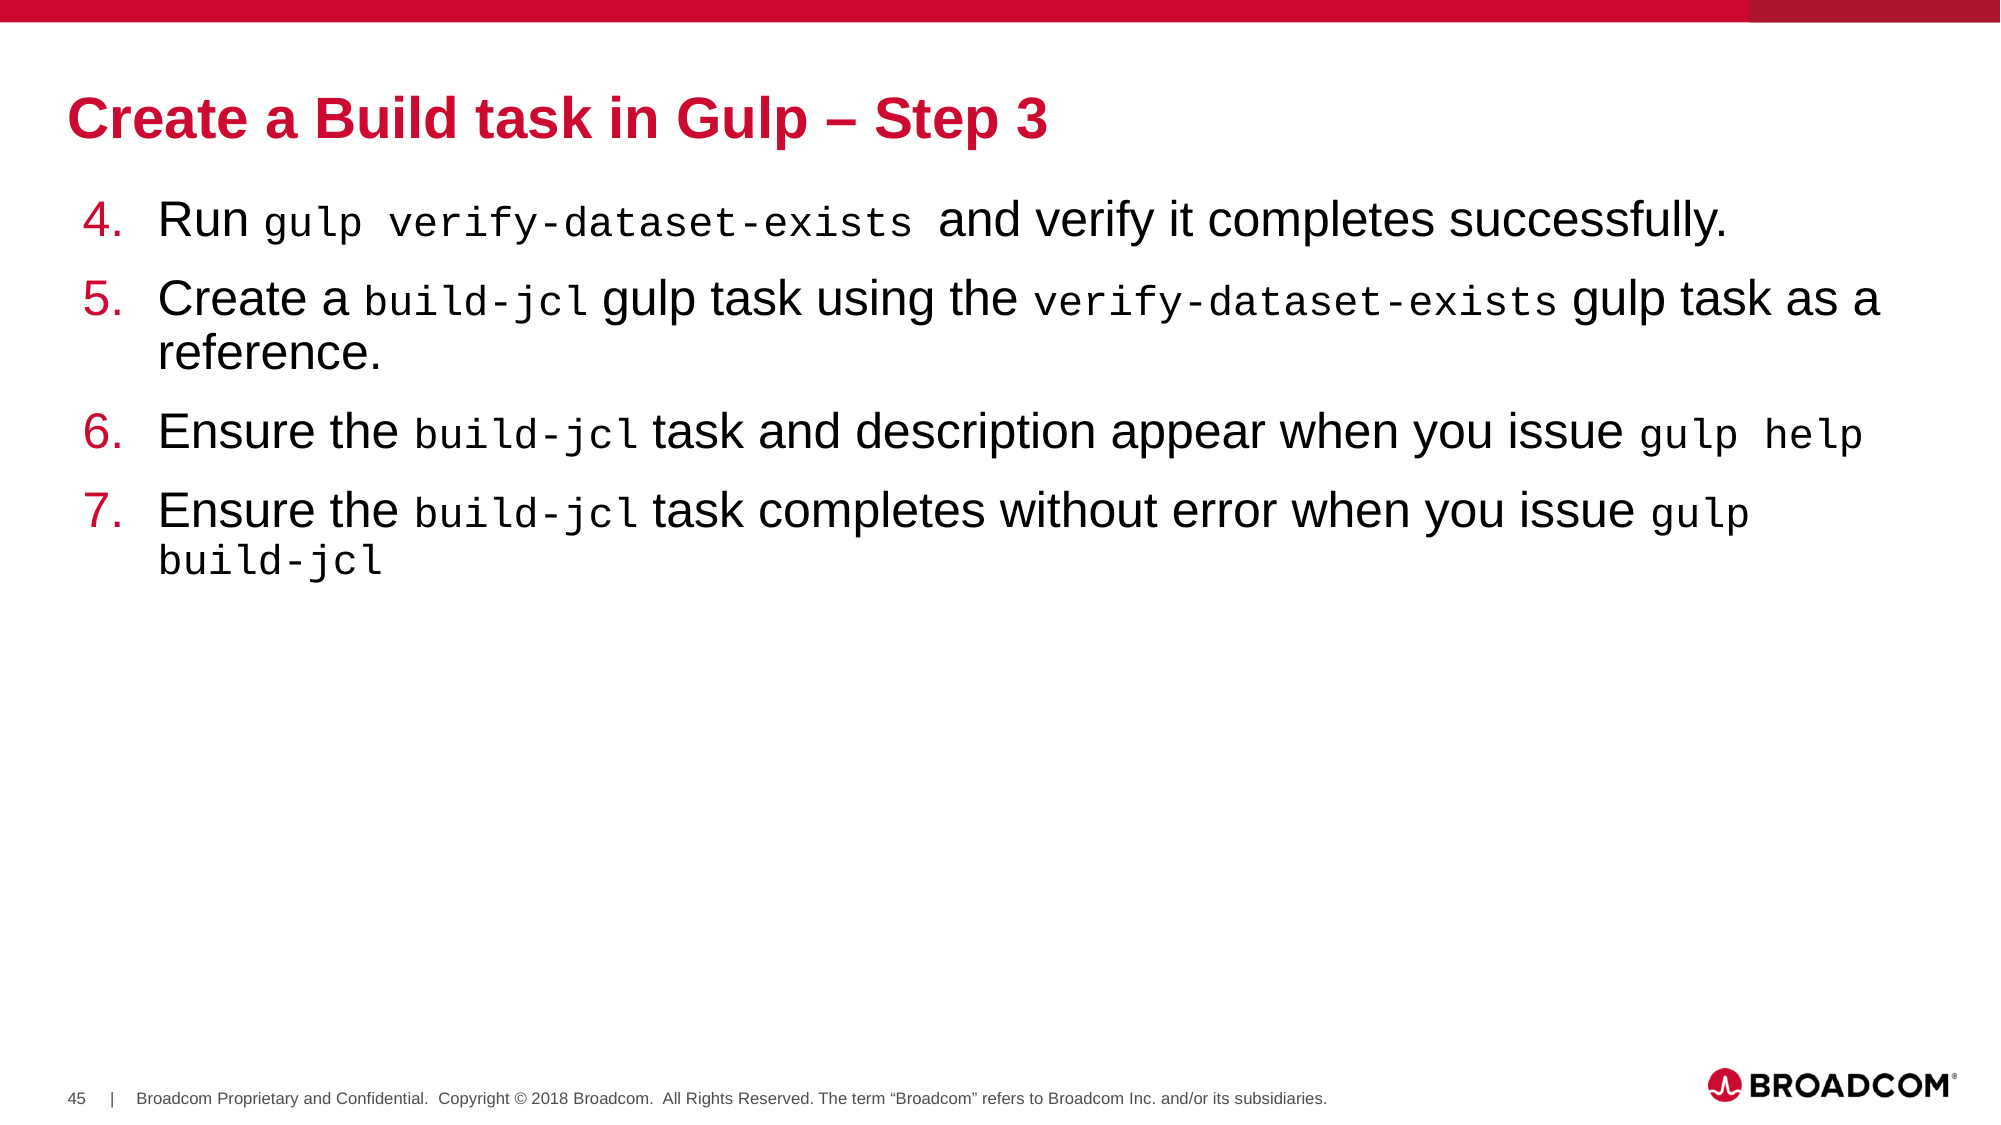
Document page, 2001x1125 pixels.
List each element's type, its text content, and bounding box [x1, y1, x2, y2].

picture [1708, 1068, 1957, 1102]
text_box Run gulp verify-dataset-exists and verify it completes successfully. Create a build-jcl gulp task using the verify-dataset-exists gulp task as a reference. Ensure the build-jcl task and description appear when you issue gulp help Ensure the build-jcl task completes without error when you issue gulp build-jcl [67, 185, 1933, 1035]
title Create a Build task in Gulp – Step 3 [67, 26, 1933, 185]
